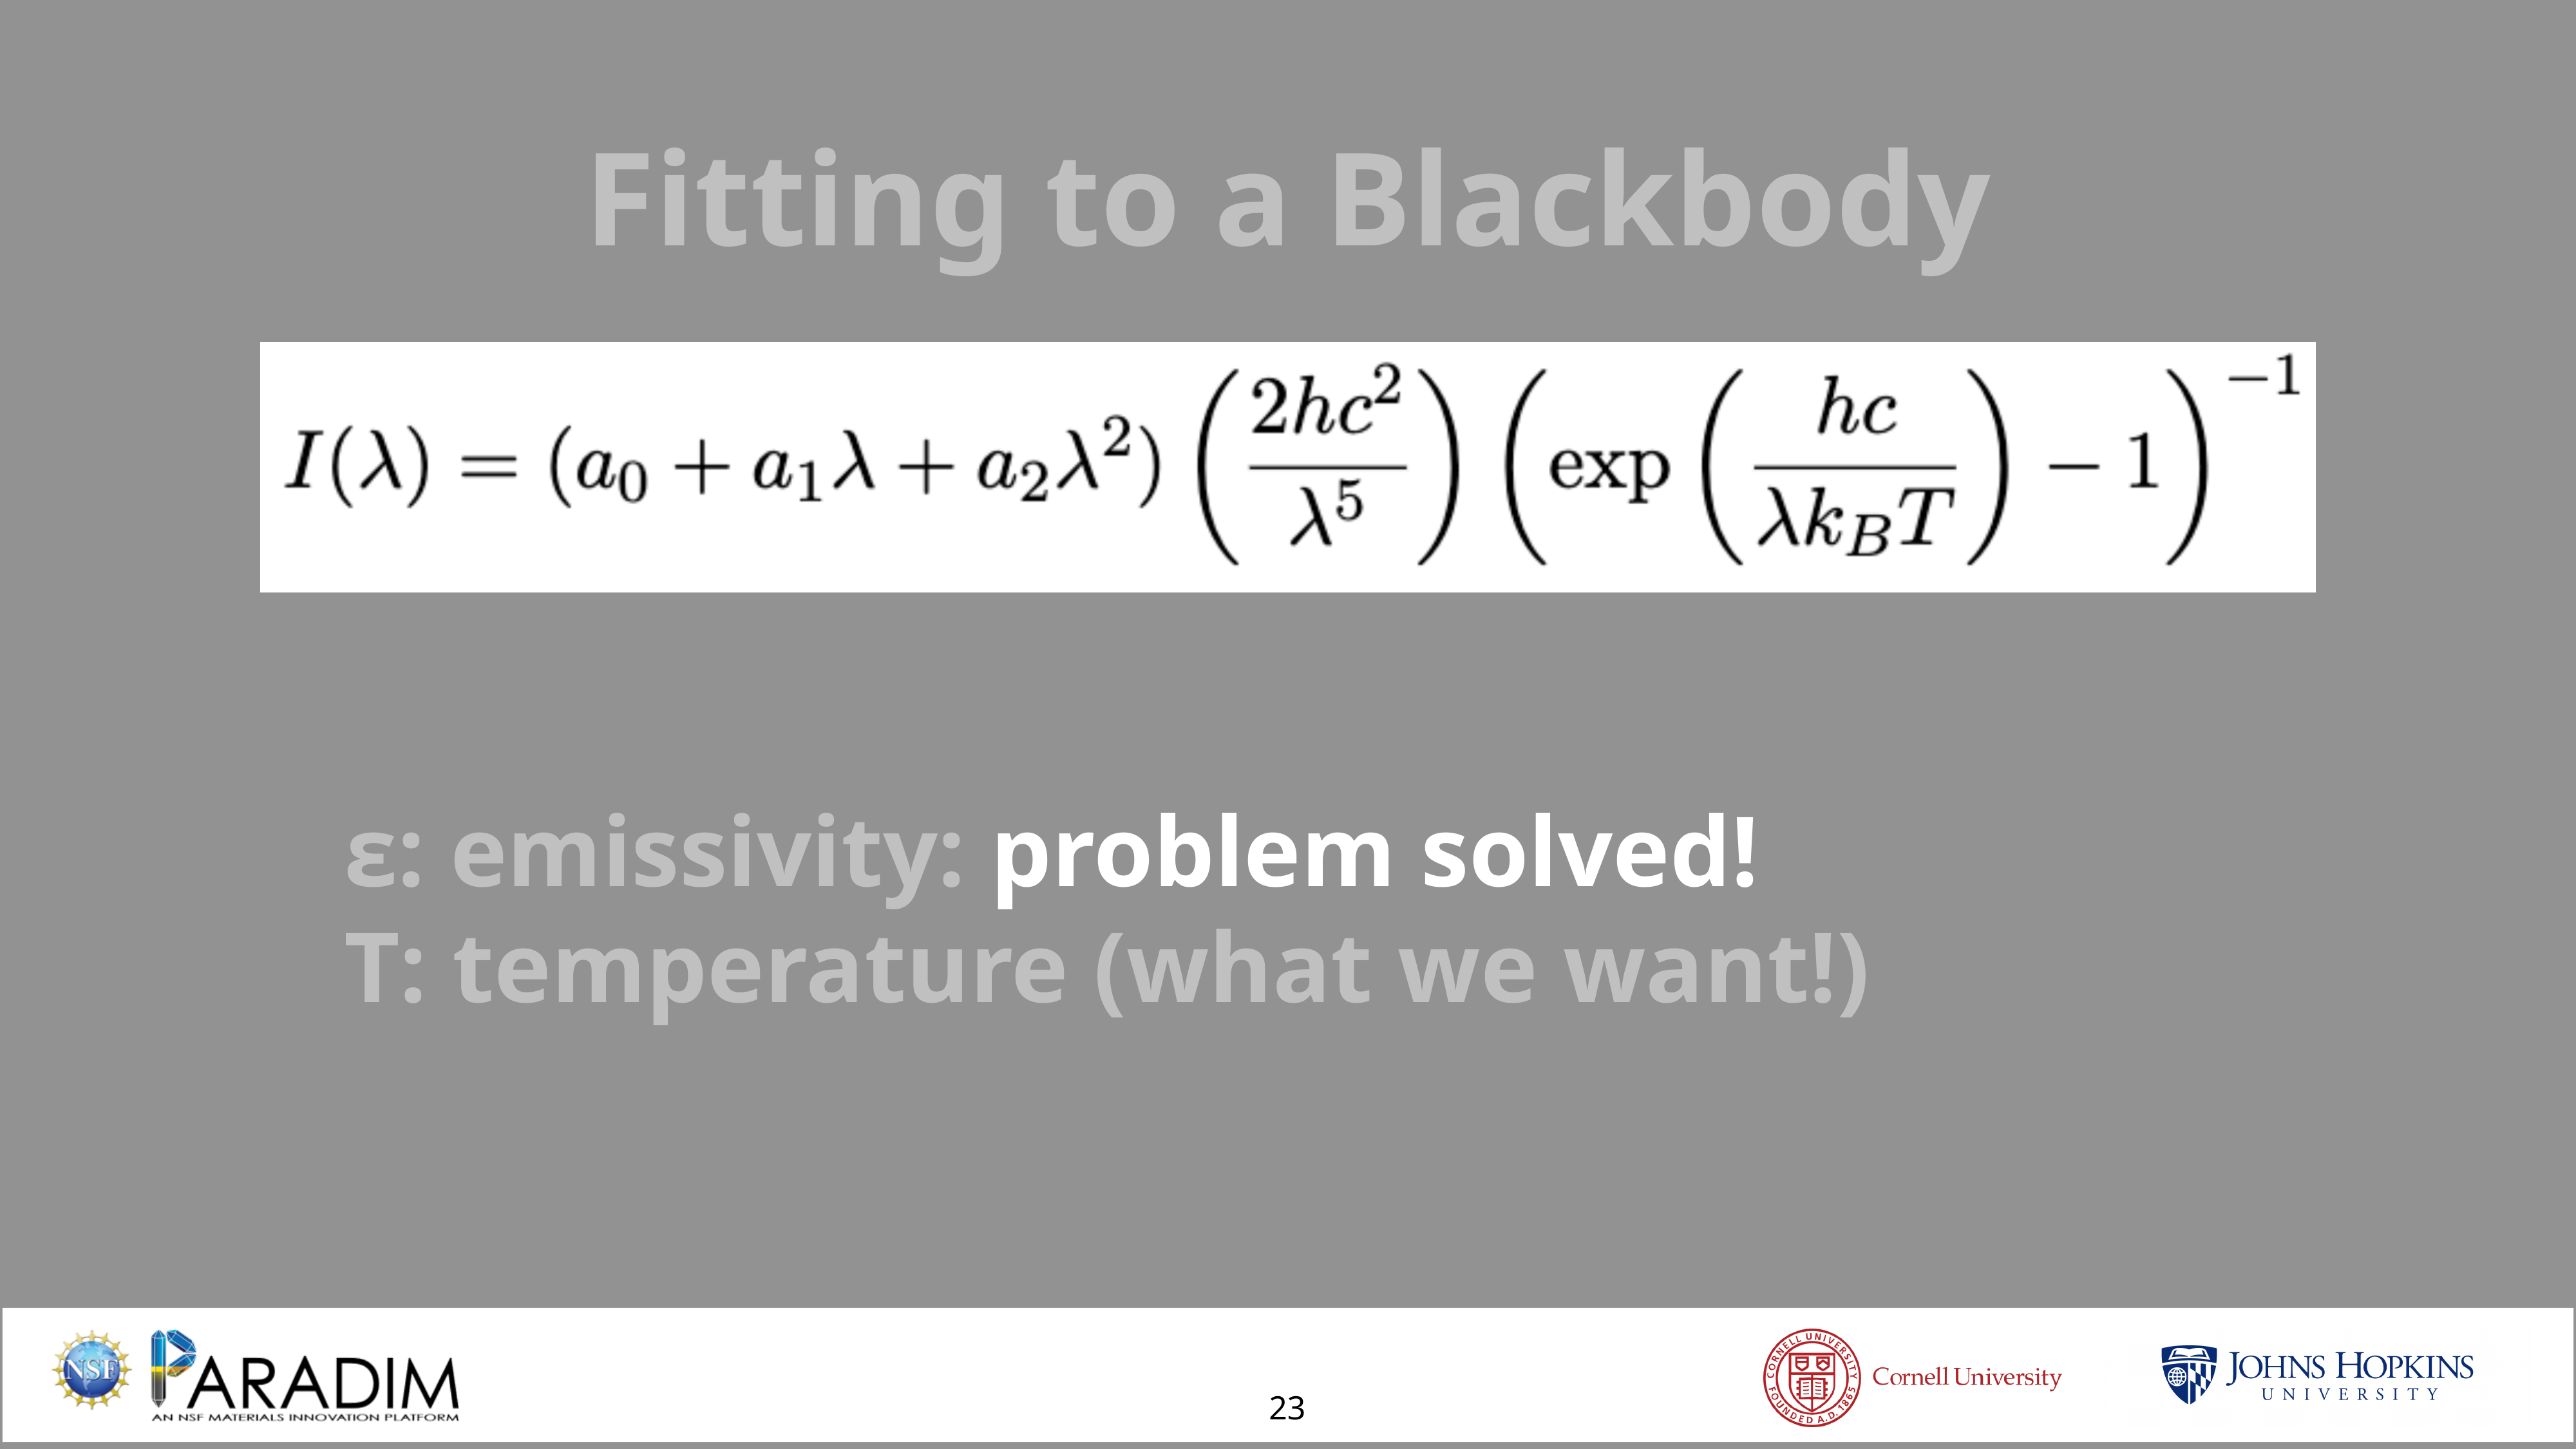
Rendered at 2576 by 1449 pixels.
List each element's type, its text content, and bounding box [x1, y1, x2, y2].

picture [1763, 1329, 2062, 1427]
picture [44, 1322, 468, 1428]
slide_number 23 [1263, 1381, 1312, 1431]
picture [2103, 1322, 2532, 1428]
text_box ε: emissivity: problem solved! T: temperature (what we want!) [338, 784, 2235, 1027]
text_box Fitting to a Blackbody [256, 111, 2320, 277]
picture [260, 342, 2316, 592]
